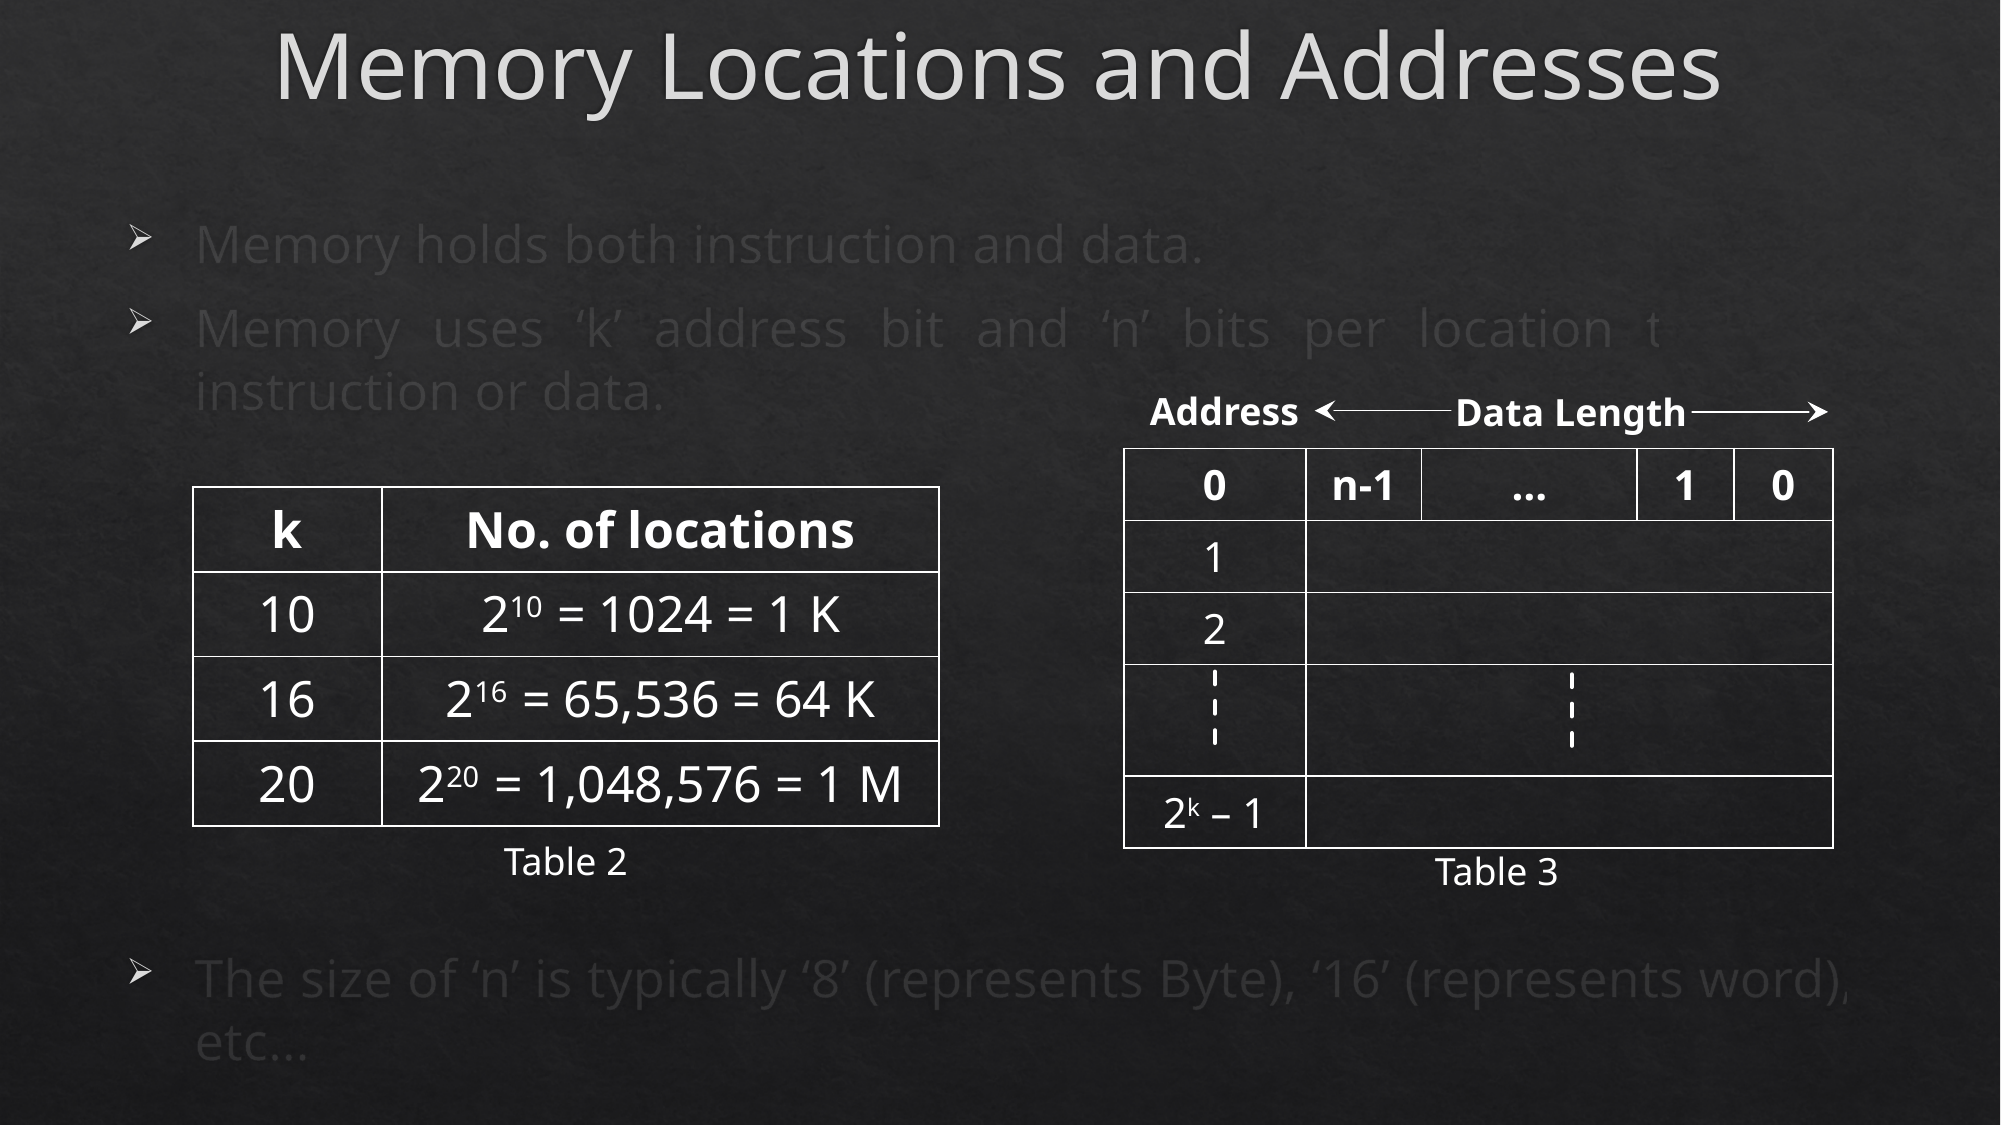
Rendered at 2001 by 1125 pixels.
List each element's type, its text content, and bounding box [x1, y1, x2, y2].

table_header 1 [1638, 449, 1733, 520]
table_header n-1 [1307, 449, 1421, 520]
table_cell [1307, 521, 1832, 592]
table_cell 10 [194, 573, 381, 656]
table_header No. of locations [383, 488, 938, 571]
table_cell 2k – 1 [1125, 777, 1305, 847]
table_header 0 [1735, 449, 1832, 520]
table_cell 210 = 1024 = 1 K [383, 573, 938, 656]
text_box Table 2 [489, 830, 643, 891]
title Memory Locations and Addresses [224, 0, 1774, 198]
text_box Data Length [1440, 381, 1702, 441]
table_cell 20 [194, 742, 381, 825]
table_cell 1 [1125, 521, 1305, 592]
table_header k [194, 488, 381, 571]
table_cell 2 [1125, 593, 1305, 664]
table_cell 220 = 1,048,576 = 1 M [383, 742, 938, 825]
table_cell [1125, 665, 1305, 775]
table_cell [1307, 593, 1832, 664]
table_cell 16 [194, 657, 381, 740]
table_cell [1307, 777, 1832, 847]
text_box Address [1135, 380, 1315, 440]
table_header 0 [1125, 449, 1305, 520]
table_cell 216 = 65,536 = 64 K [383, 657, 938, 740]
subtitle Memory holds both instruction and data. Memory uses ‘k’ address bit and ‘n’ bits per location to store instruction or data. The size of ‘n’ is typically ‘8’ (represents Byte), ‘16’ (represents word), etc… [111, 203, 1871, 1089]
text_box Table 3 [1420, 840, 1574, 900]
table_header … [1422, 449, 1636, 520]
table_cell [1307, 665, 1832, 775]
